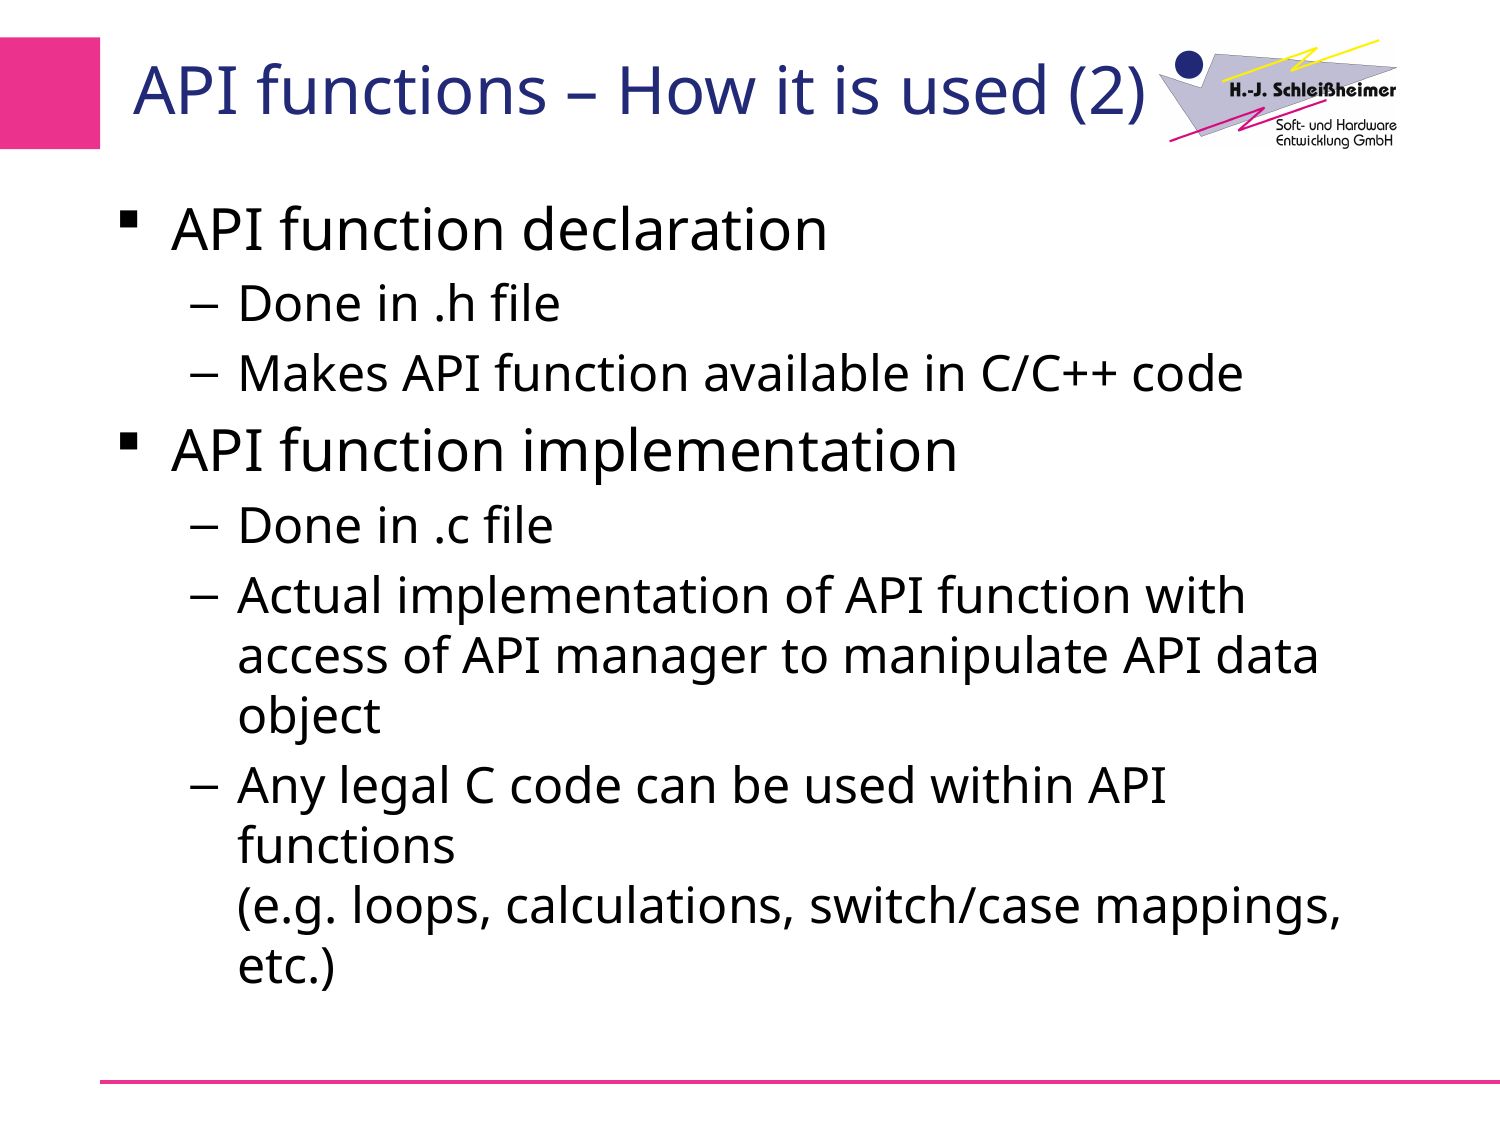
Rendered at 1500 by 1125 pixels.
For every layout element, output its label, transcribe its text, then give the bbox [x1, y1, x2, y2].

title API functions – How it is used (2) [133, 23, 1152, 152]
picture [1159, 39, 1397, 149]
list API function declaration Done in .h file Makes API function available in C/C++ code API function implementation Done in .c file Actual implementation of API function with access of API manager to manipulate API data object Any legal C code can be used within API functions (e.g. loops, calculations, switch/case mappings, etc.) [100, 184, 1400, 1047]
